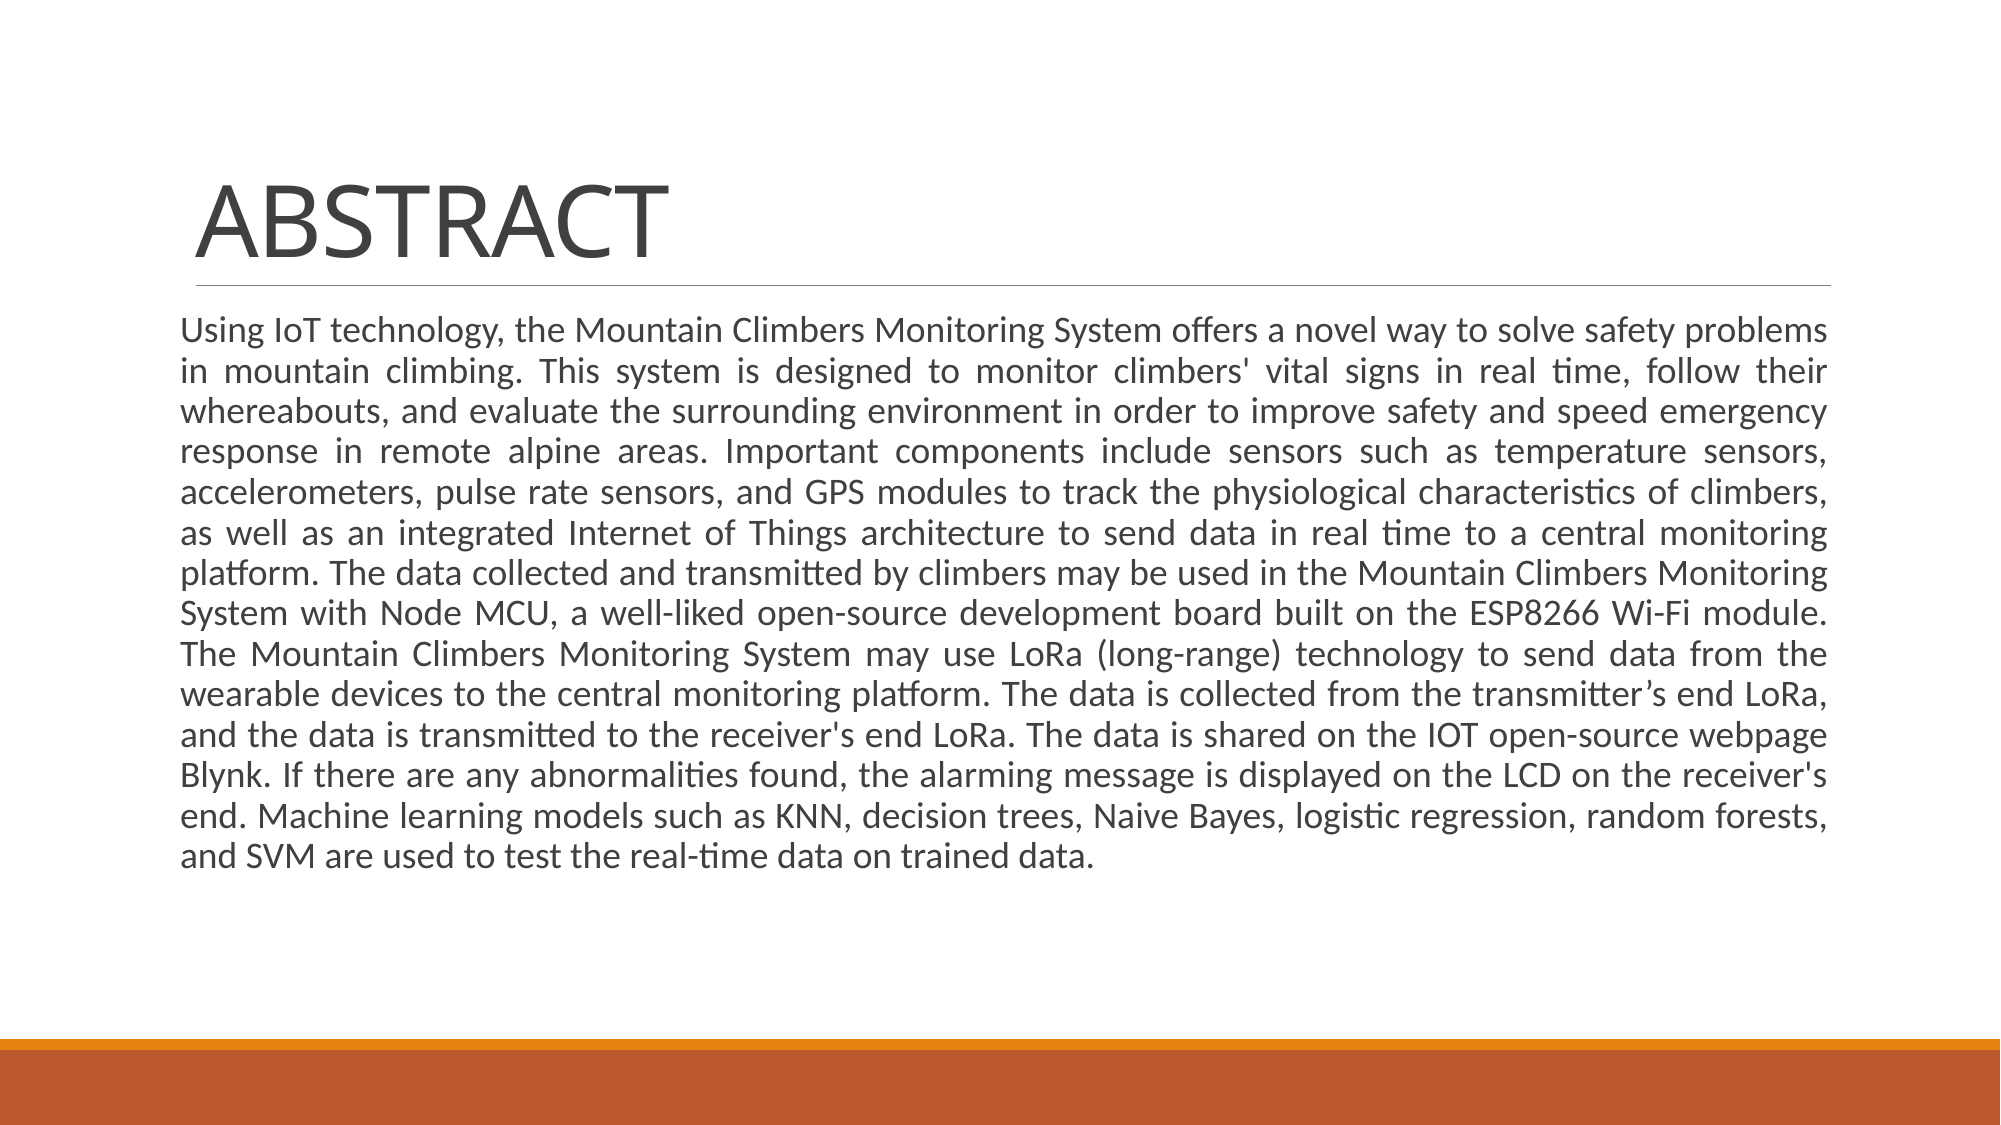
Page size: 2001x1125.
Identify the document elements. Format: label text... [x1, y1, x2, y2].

title ABSTRACT [180, 47, 1830, 285]
list Using IoT technology, the Mountain Climbers Monitoring System offers a novel way to solve safety problems in mountain climbing. This system is designed to monitor climbers' vital signs in real time, follow their whereabouts, and evaluate the surrounding environment in order to improve safety and speed emergency response in remote alpine areas. Important components include sensors such as temperature sensors, accelerometers, pulse rate sensors, and GPS modules to track the physiological characteristics of climbers, as well as an integrated Internet of Things architecture to send data in real time to a central monitoring platform. The data collected and transmitted by climbers may be used in the Mountain Climbers Monitoring System with Node MCU, a well-liked open-source development board built on the ESP8266 Wi-Fi module. The Mountain Climbers Monitoring System may use LoRa (long-range) technology to send data from the wearable devices to the central monitoring platform. The data is collected from the transmitter’s end LoRa, and the data is transmitted to the receiver's end LoRa. The data is shared on the IOT open-source webpage Blynk. If there are any abnormalities found, the alarming message is displayed on the LCD on the receiver's end. Machine learning models such as KNN, decision trees, Naive Bayes, logistic regression, random forests, and SVM are used to test the real-time data on trained data. [180, 302, 1830, 963]
